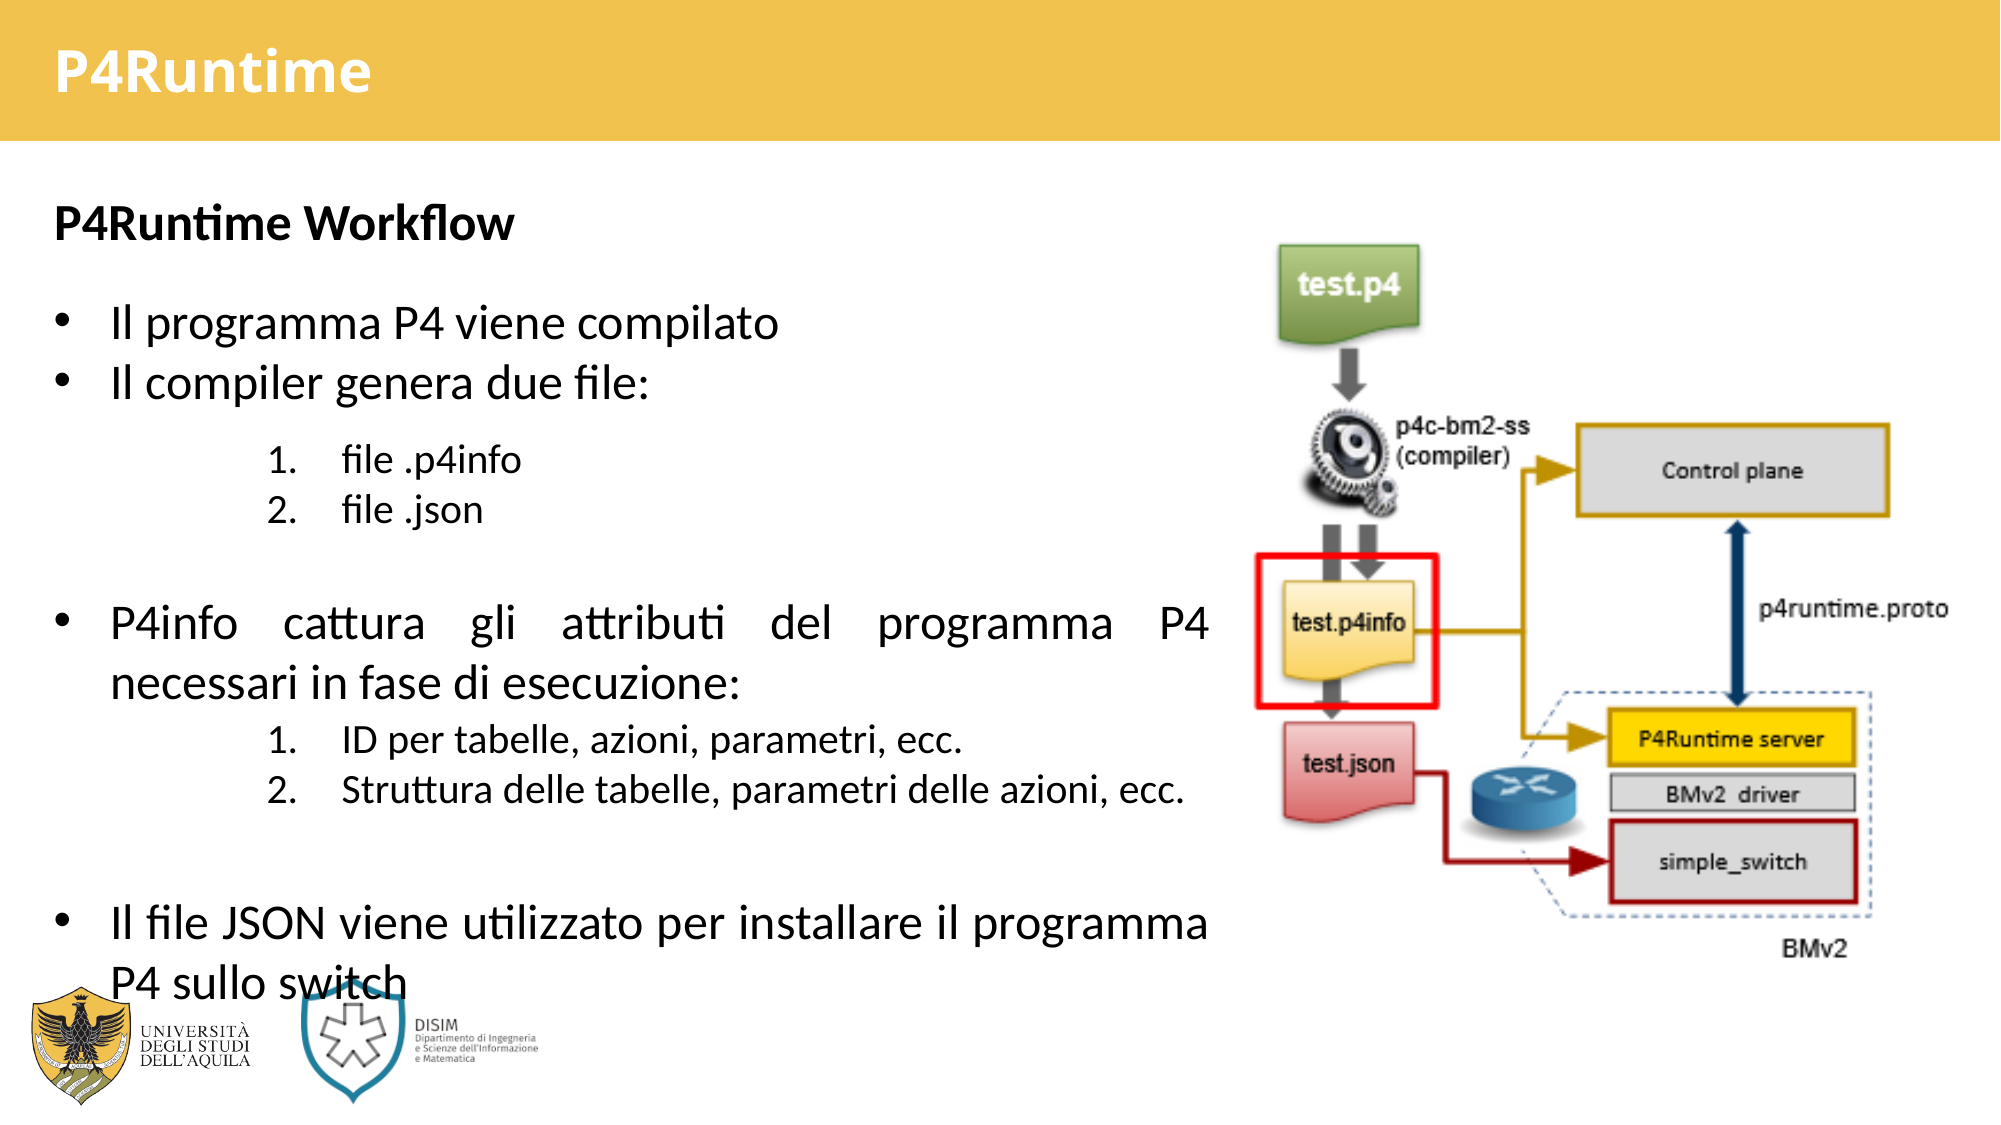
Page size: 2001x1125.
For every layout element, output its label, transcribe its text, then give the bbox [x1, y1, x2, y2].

picture [0, 0, 2000, 141]
text_box Il programma P4 viene compilato Il compiler genera due file: P4info cattura gli attributi del programma P4 necessari in fase di esecuzione: Il file JSON viene utilizzato per installare il programma P4 sullo switch [38, 282, 1226, 1018]
text_box ID per tabelle, azioni, parametri, ecc. Struttura delle tabelle, parametri delle azioni, ecc. [251, 704, 1227, 820]
text_box file .p4info file .json [251, 424, 1227, 540]
picture [0, 977, 538, 1118]
text_box P4Runtime Workflow [39, 180, 615, 259]
picture [1227, 229, 1999, 965]
